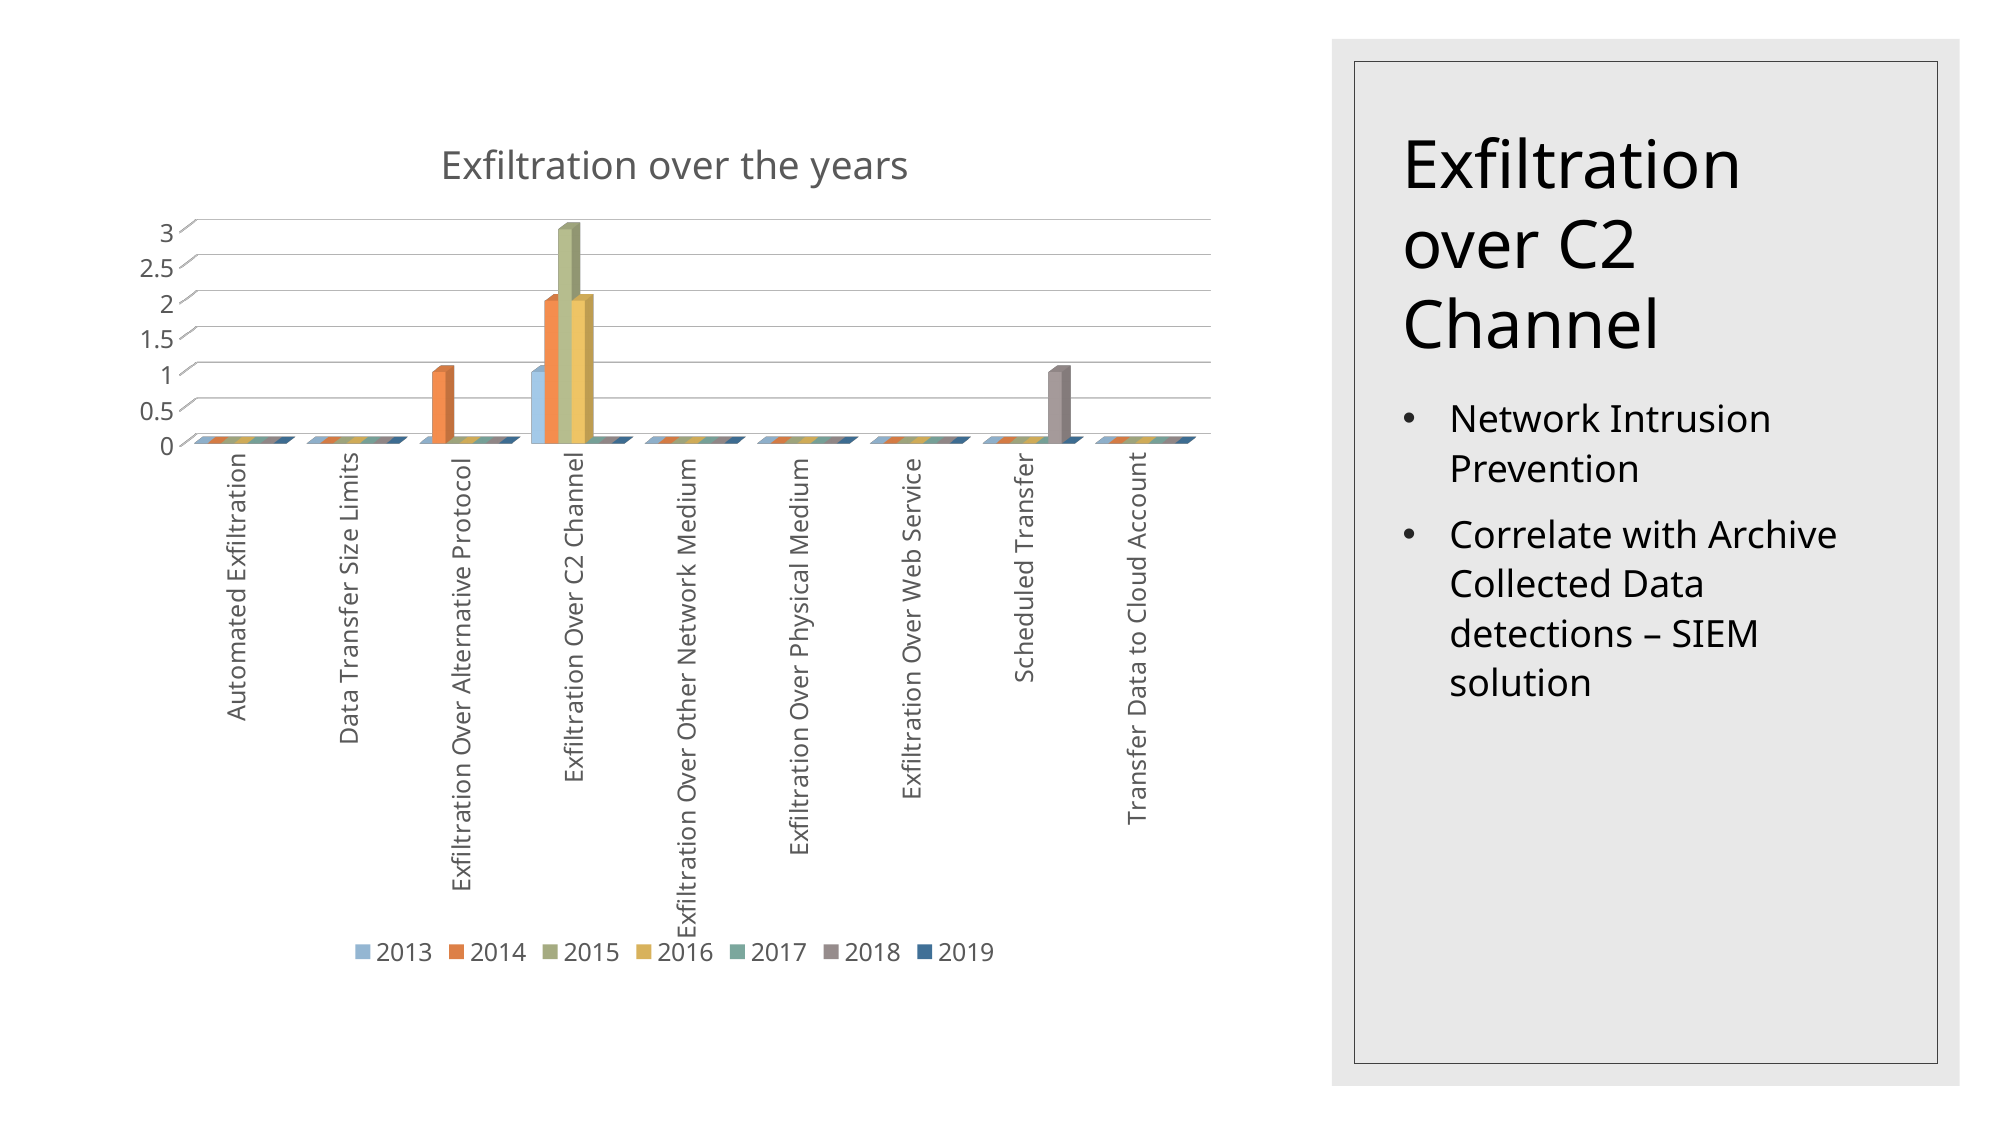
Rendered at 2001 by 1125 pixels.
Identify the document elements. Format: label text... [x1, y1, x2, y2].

chart [112, 99, 1238, 975]
list Network Intrusion Prevention Correlate with Archive Collected Data detections – SIEM solution [1387, 383, 1907, 975]
title Exfiltration over C2 Channel [1387, 99, 1907, 370]
